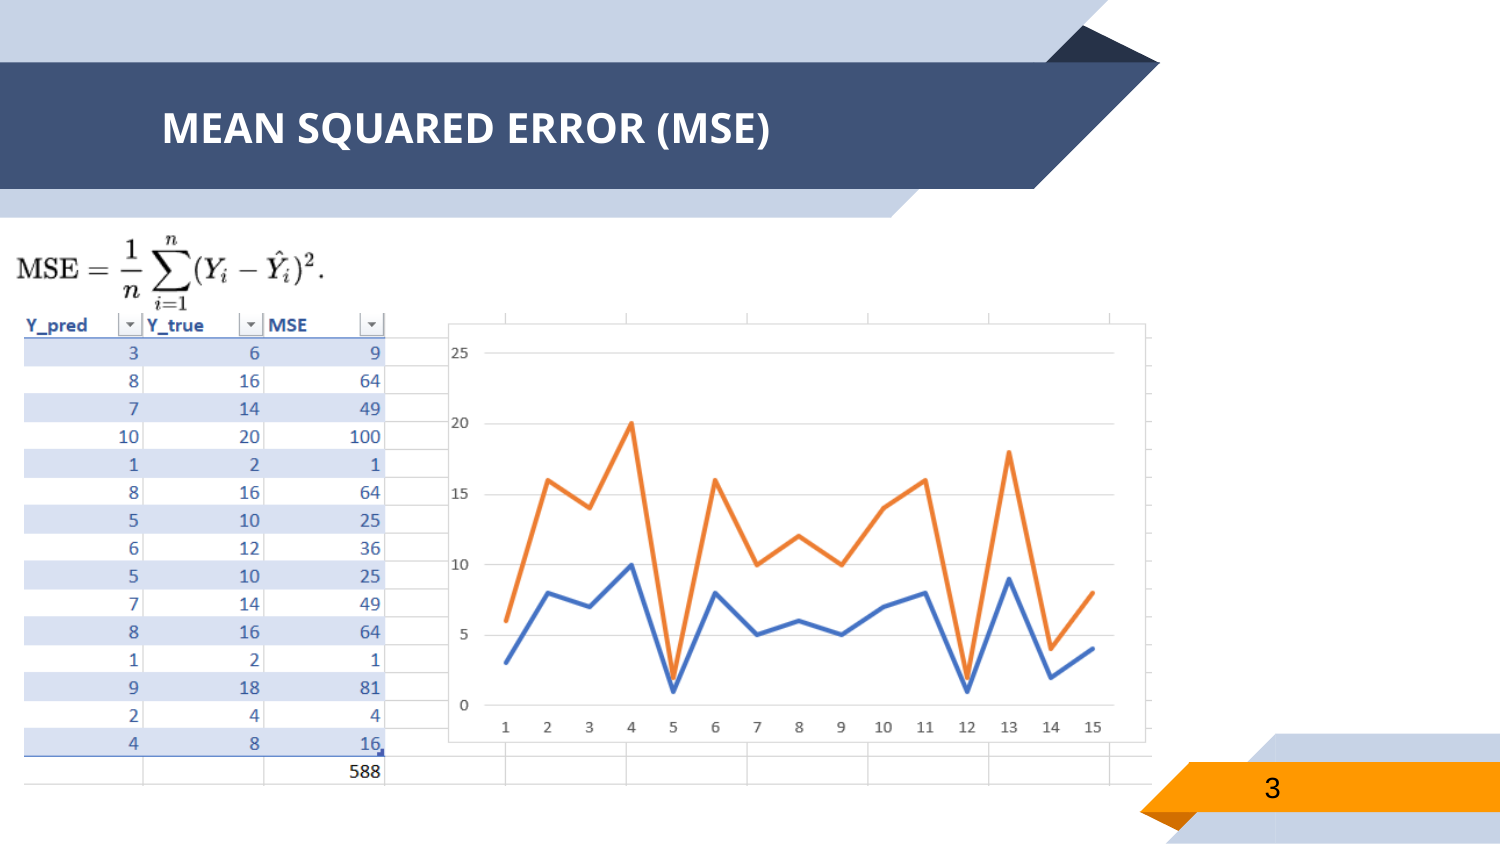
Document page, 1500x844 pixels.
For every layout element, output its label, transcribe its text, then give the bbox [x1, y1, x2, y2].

title MEAN SQUARED ERROR (MSE) [133, 64, 1035, 190]
slide_number 3 [1249, 760, 1494, 813]
picture [0, 219, 1153, 786]
